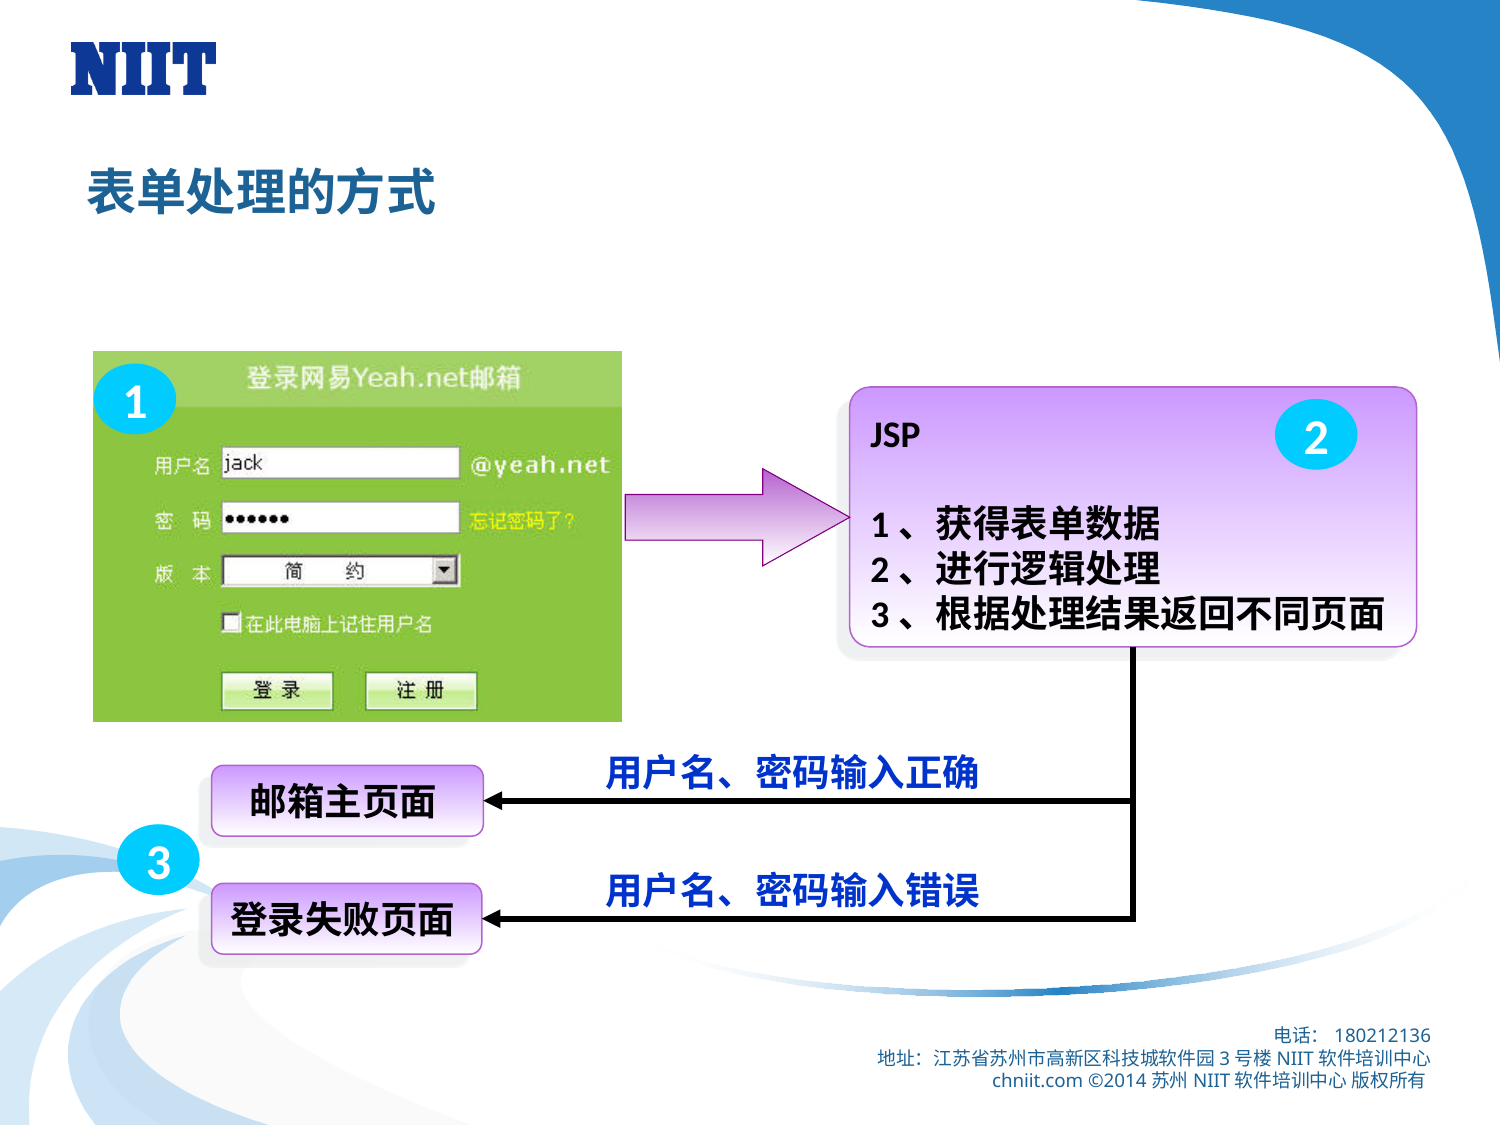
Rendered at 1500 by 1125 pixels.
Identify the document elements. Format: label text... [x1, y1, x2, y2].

text_box 3 [117, 824, 200, 896]
text_box 用户名、密码输入正确 [590, 741, 664, 798]
text_box JSP 1、获得表单数据 2、进行逻辑处理 3、根据处理结果返回不同页面 [852, 386, 1417, 647]
picture [127, 386, 145, 417]
picture [71, 42, 216, 95]
text_box 2 [1274, 398, 1358, 470]
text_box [671, 456, 944, 1109]
picture [93, 351, 623, 723]
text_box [731, 398, 886, 1050]
text_box 用户名、密码输入错误 [590, 859, 664, 916]
text_box 登录失败页面 [211, 883, 482, 955]
title 表单处理的方式 [71, 131, 1422, 250]
text_box 用户名、密码输入正确 [949, 741, 995, 798]
text_box 邮箱主页面 [211, 765, 484, 837]
text_box [627, 494, 664, 541]
text_box 用户名、密码输入错误 [949, 859, 995, 916]
